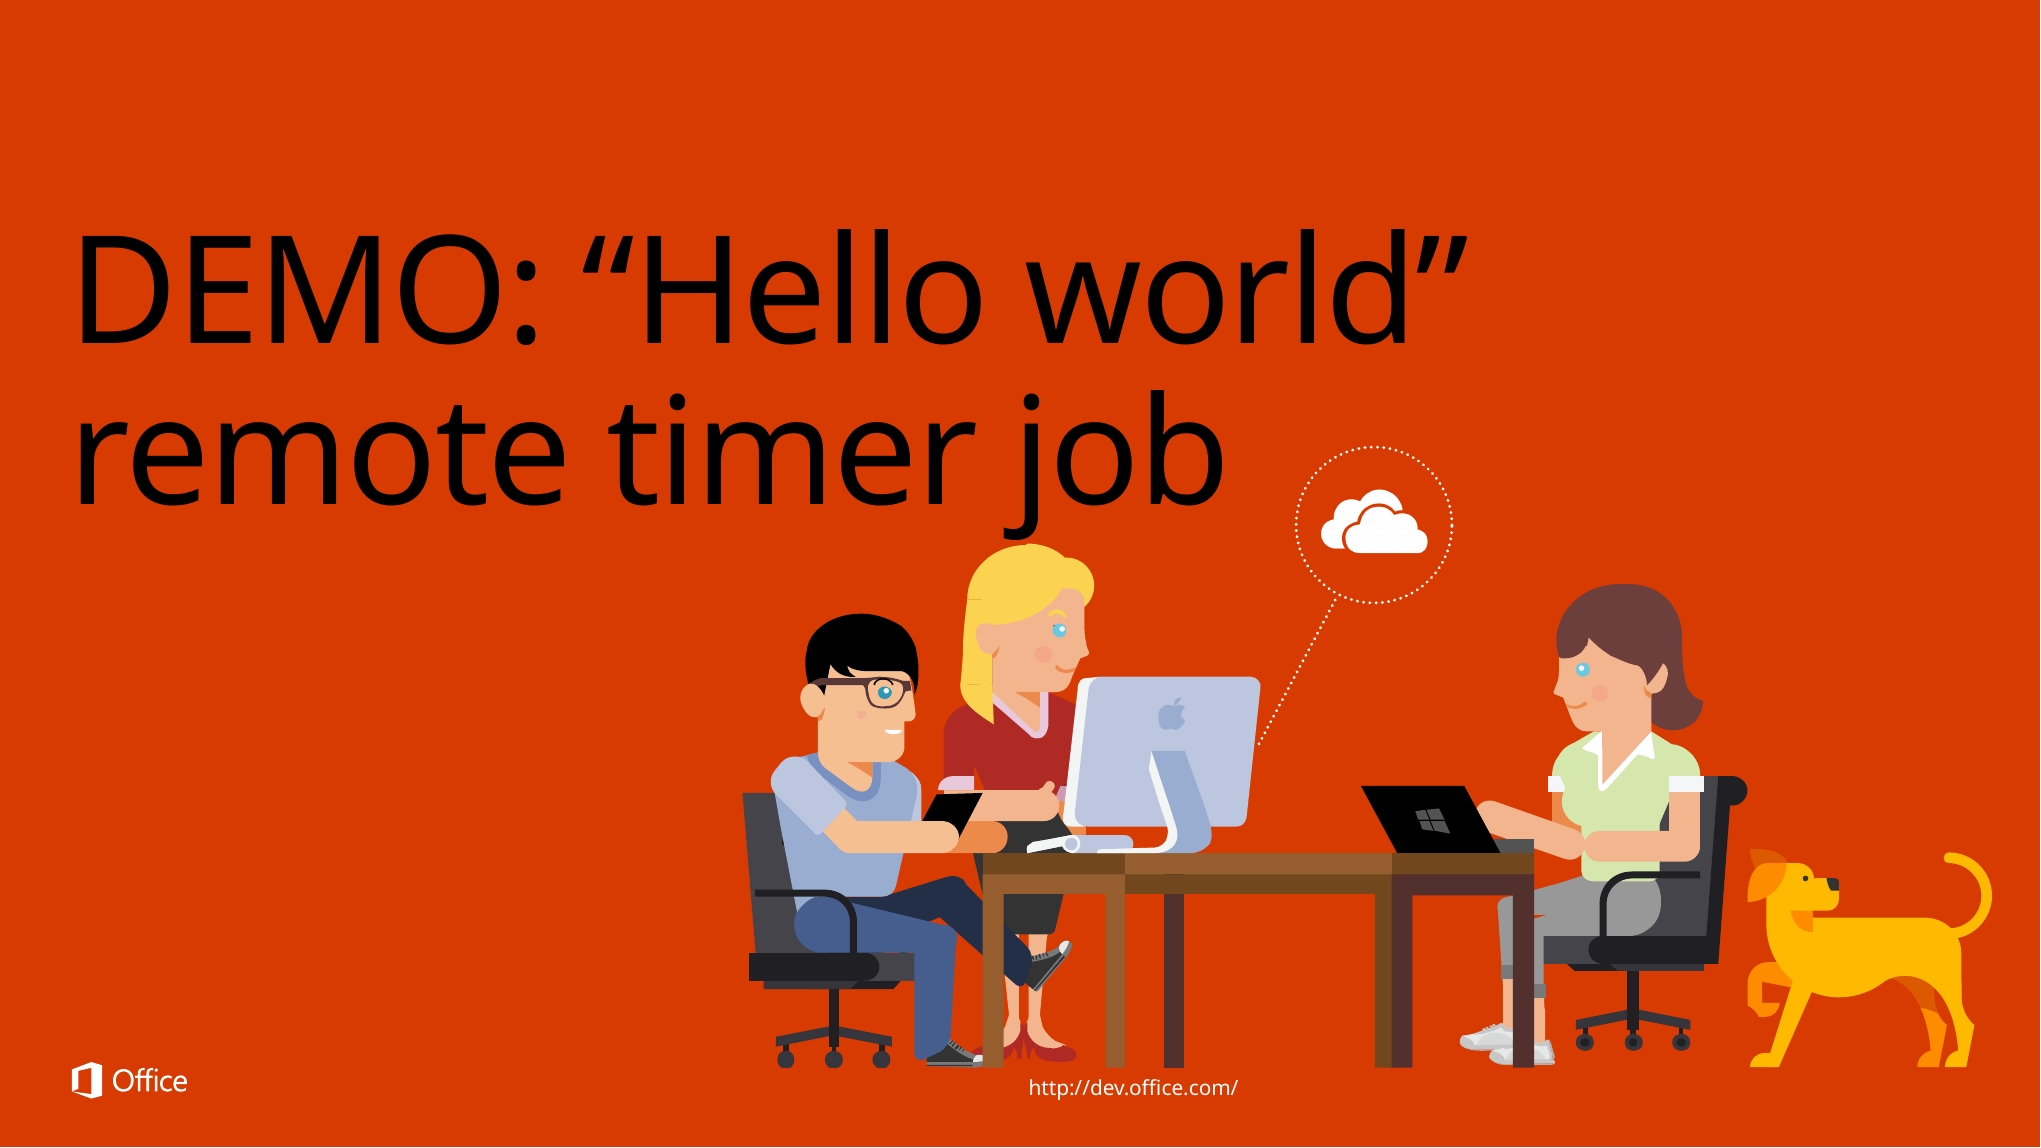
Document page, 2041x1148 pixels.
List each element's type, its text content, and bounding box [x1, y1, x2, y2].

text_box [1256, 599, 1336, 748]
picture [742, 487, 1993, 1068]
text_box [1295, 446, 1453, 541]
title DEMO: “Hello world” remote timer job [45, 198, 1695, 556]
